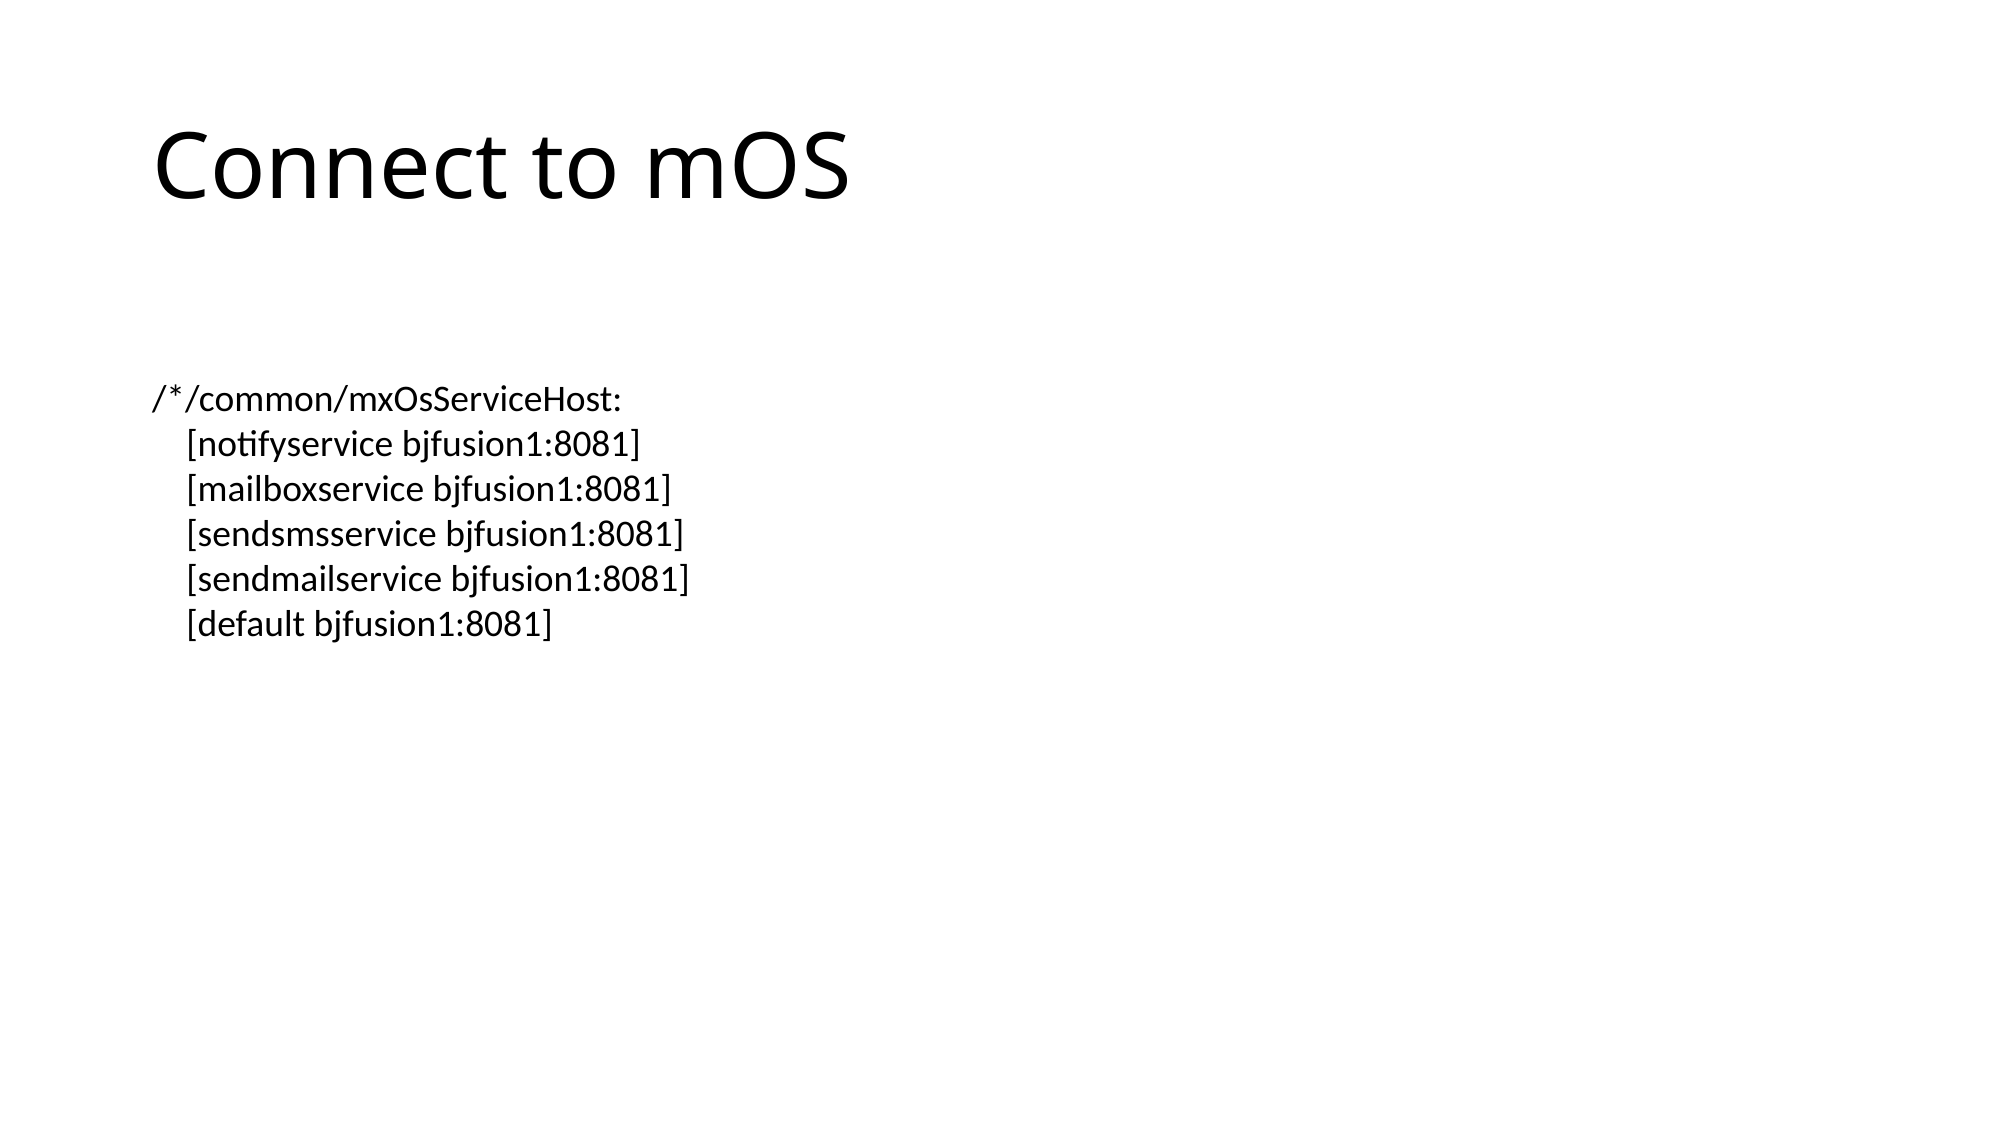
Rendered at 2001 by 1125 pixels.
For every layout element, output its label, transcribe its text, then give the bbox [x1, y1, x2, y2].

text_box /*/common/mxOsServiceHost: [notifyservice bjfusion1:8081] [mailboxservice bjfusion1:8081] [sendsmsservice bjfusion1:8081] [sendmailservice bjfusion1:8081] [default bjfusion1:8081] [137, 366, 1200, 697]
title Connect to mOS [137, 59, 1863, 278]
